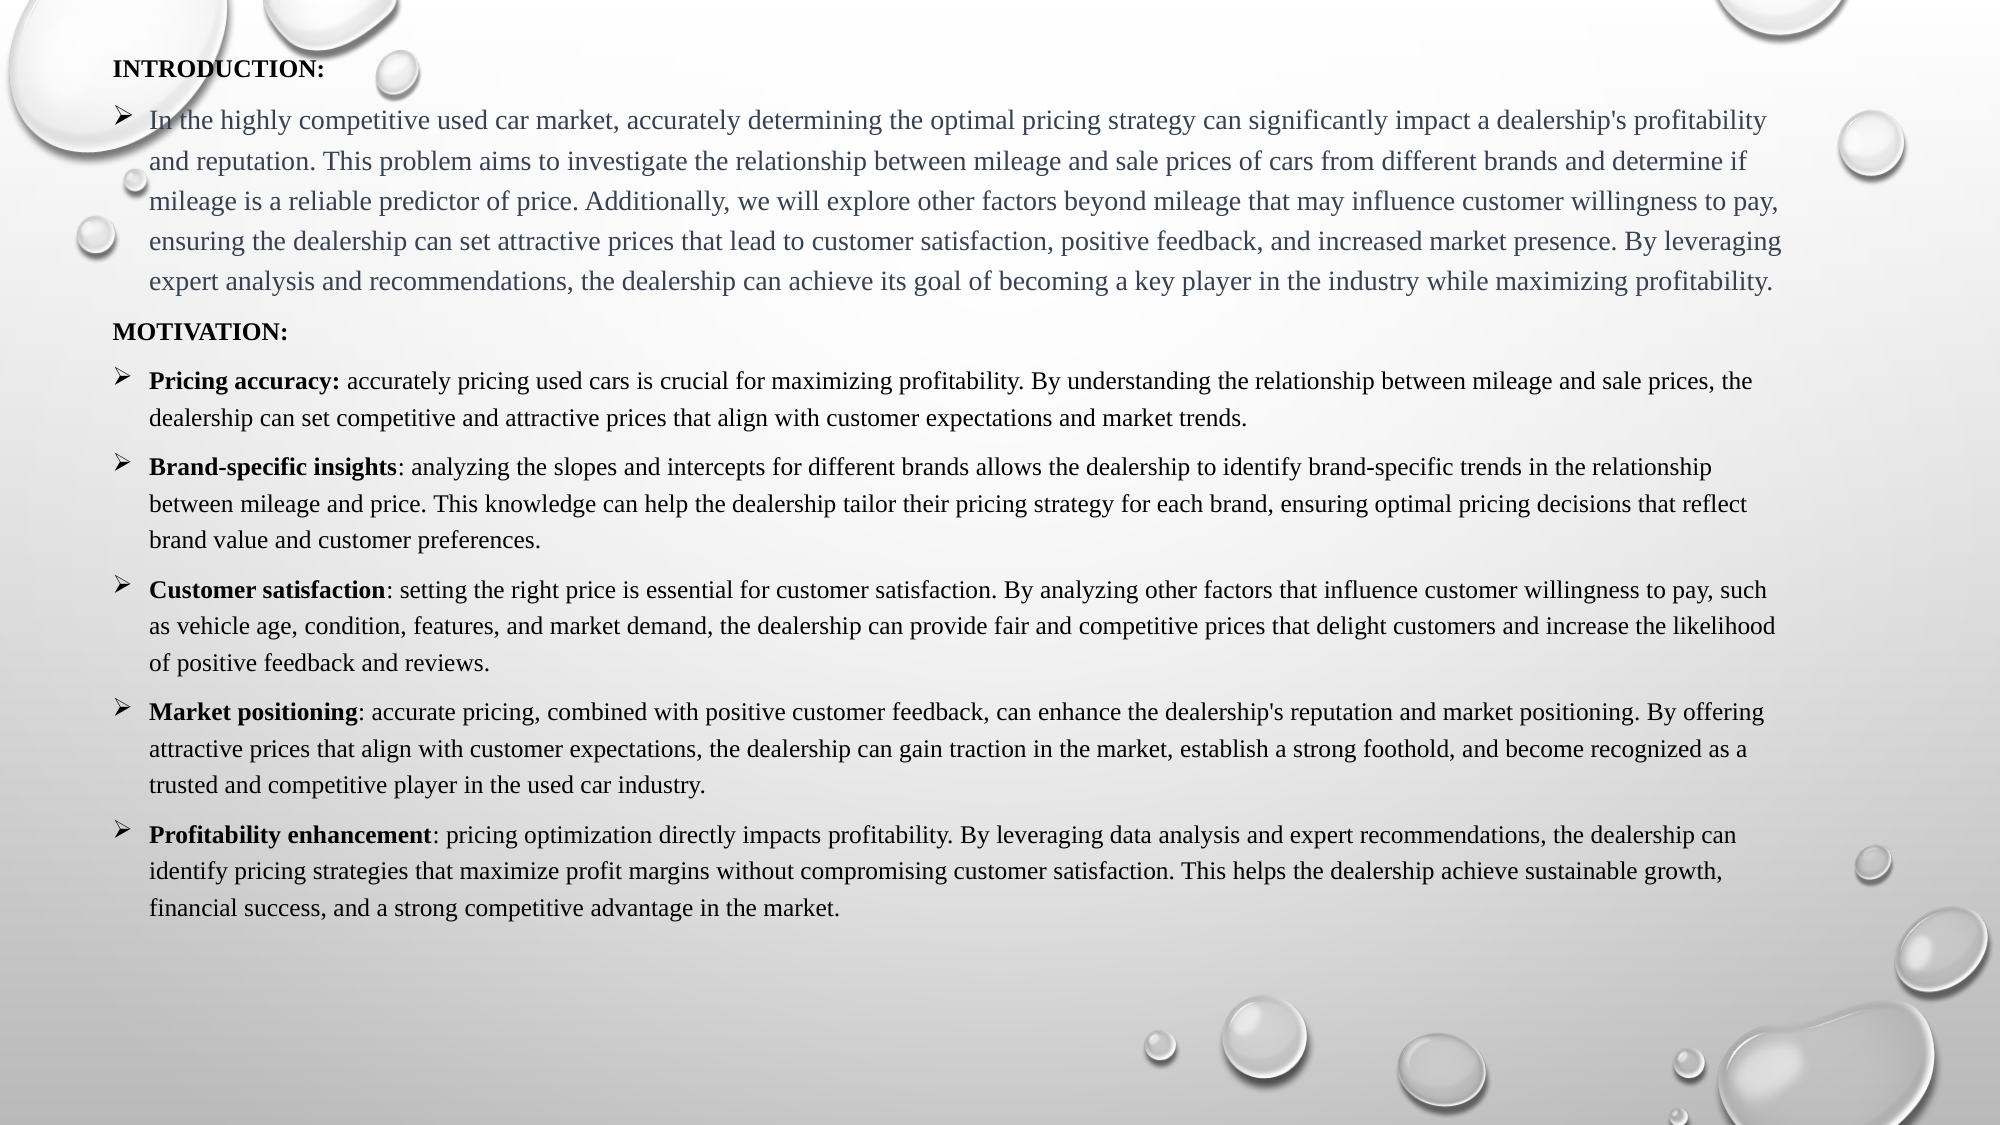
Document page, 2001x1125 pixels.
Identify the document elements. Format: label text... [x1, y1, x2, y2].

list Introduction: In the highly competitive used car market, accurately determining the optimal pricing strategy can significantly impact a dealership's profitability and reputation. This problem aims to investigate the relationship between mileage and sale prices of cars from different brands and determine if mileage is a reliable predictor of price. Additionally, we will explore other factors beyond mileage that may influence customer willingness to pay, ensuring the dealership can set attractive prices that lead to customer satisfaction, positive feedback, and increased market presence. By leveraging expert analysis and recommendations, the dealership can achieve its goal of becoming a key player in the industry while maximizing profitability. MOTIVATION: Pricing accuracy: accurately pricing used cars is crucial for maximizing profitability. By understanding the relationship between mileage and sale prices, the dealership can set competitive and attractive prices that align with customer expectations and market trends. Brand-specific insights: analyzing the slopes and intercepts for different brands allows the dealership to identify brand-specific trends in the relationship between mileage and price. This knowledge can help the dealership tailor their pricing strategy for each brand, ensuring optimal pricing decisions that reflect brand value and customer preferences. Customer satisfaction: setting the right price is essential for customer satisfaction. By analyzing other factors that influence customer willingness to pay, such as vehicle age, condition, features, and market demand, the dealership can provide fair and competitive prices that delight customers and increase the likelihood of positive feedback and reviews. Market positioning: accurate pricing, combined with positive customer feedback, can enhance the dealership's reputation and market positioning. By offering attractive prices that align with customer expectations, the dealership can gain traction in the market, establish a strong foothold, and become recognized as a trusted and competitive player in the used car industry. Profitability enhancement: pricing optimization directly impacts profitability. By leveraging data analysis and expert recommendations, the dealership can identify pricing strategies that maximize profit margins without compromising customer satisfaction. This helps the dealership achieve sustainable growth, financial success, and a strong competitive advantage in the market. [97, 38, 1798, 968]
picture [0, 0, 2000, 1125]
